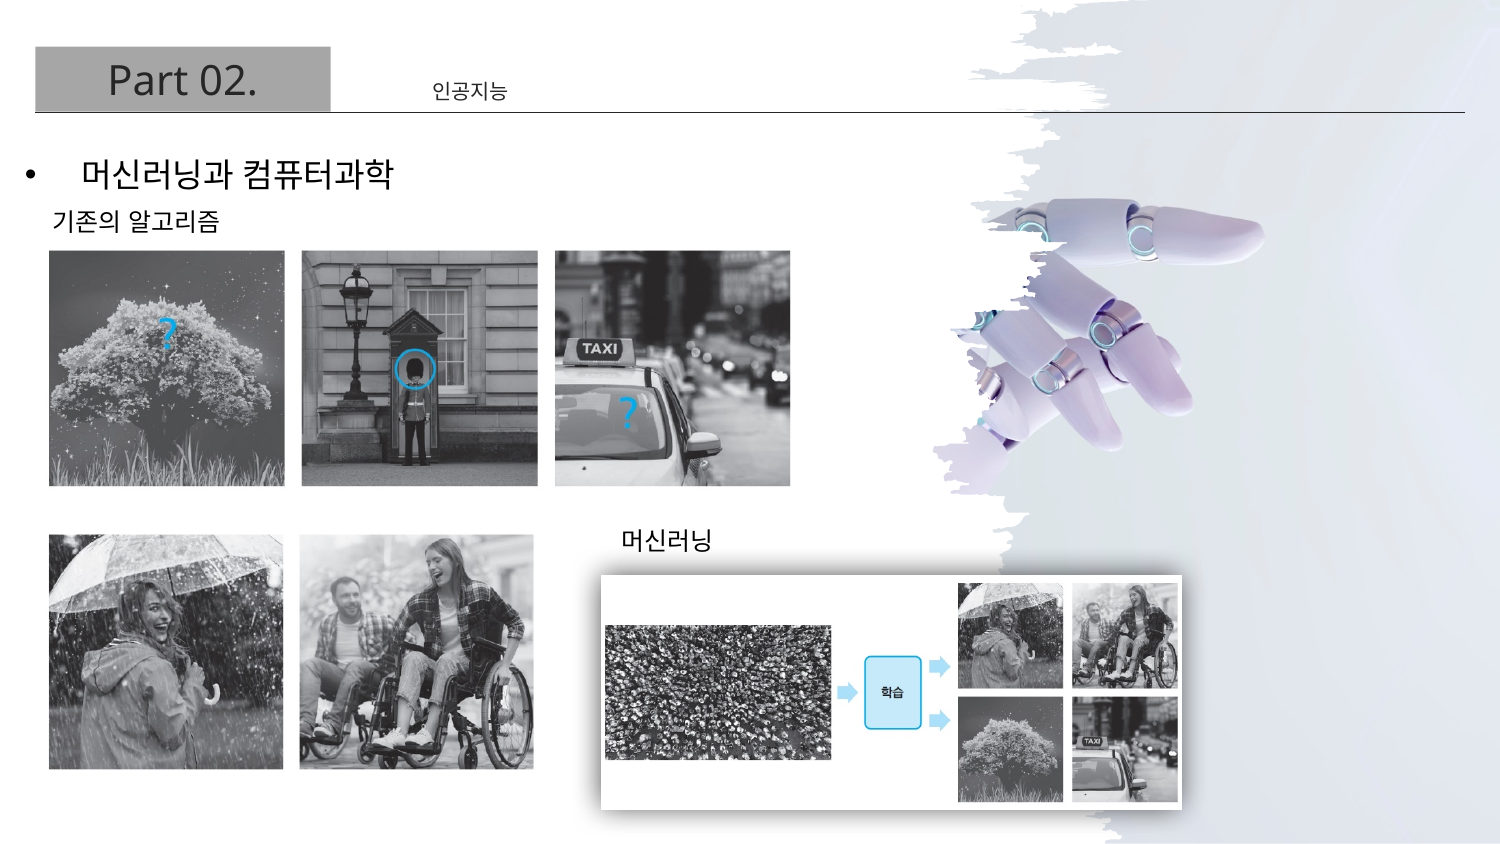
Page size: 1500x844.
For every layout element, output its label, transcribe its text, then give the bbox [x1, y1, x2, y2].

text_box 머신러닝과 컴퓨터과학 [10, 126, 850, 363]
text_box 머신러닝 [606, 518, 729, 563]
text_box 기존의 알고리즘 [38, 198, 304, 244]
text_box 인공지능 [316, 71, 625, 111]
picture [37, 527, 544, 778]
picture [601, 0, 1500, 844]
picture [45, 244, 799, 495]
text_box Part 02. [35, 46, 331, 111]
